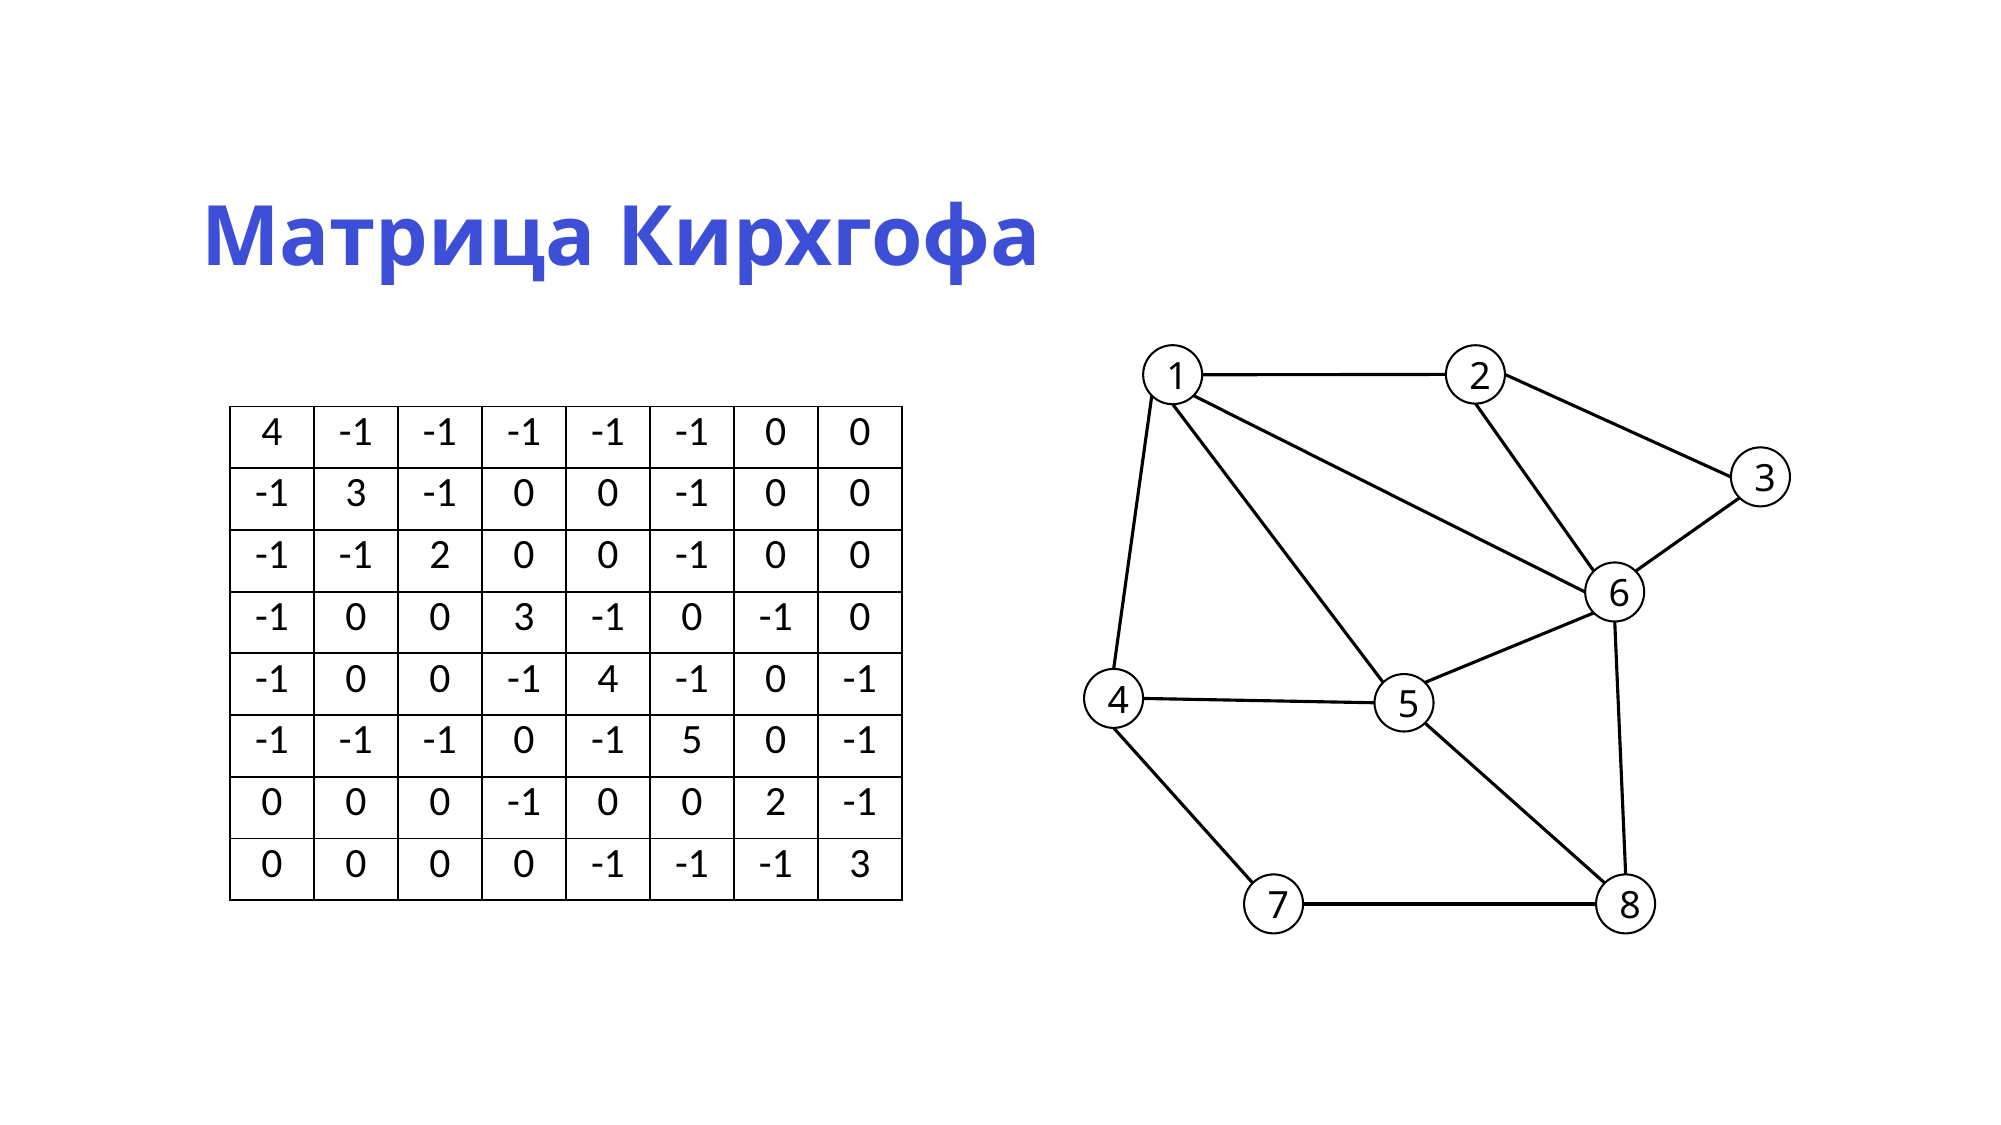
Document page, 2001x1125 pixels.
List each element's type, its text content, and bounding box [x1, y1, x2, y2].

table_cell 0 [651, 778, 733, 838]
table_cell 2 [735, 778, 817, 838]
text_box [1504, 374, 1731, 477]
table_header 0 [819, 407, 901, 467]
table_cell 0 [483, 839, 565, 899]
table_cell -1 [567, 716, 649, 776]
table_cell -1 [567, 839, 649, 899]
table_header -1 [315, 407, 397, 467]
table_cell 2 [399, 531, 481, 591]
table_cell -1 [483, 778, 565, 838]
table_cell 0 [315, 593, 397, 652]
text_box 4 [1083, 667, 1145, 729]
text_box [1172, 404, 1384, 683]
table_cell -1 [819, 716, 901, 776]
table_cell 5 [651, 716, 733, 776]
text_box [1635, 497, 1740, 572]
table_cell 0 [735, 716, 817, 776]
text_box 7 [1243, 873, 1305, 935]
table_cell 4 [567, 654, 649, 714]
table_cell -1 [315, 531, 397, 591]
table_cell -1 [231, 531, 313, 591]
text_box 5 [1373, 673, 1435, 733]
text_box Матрица Кирхгофа [186, 185, 1814, 306]
table_cell 0 [735, 531, 817, 591]
table_cell 0 [399, 654, 481, 714]
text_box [1193, 395, 1586, 592]
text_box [1424, 723, 1605, 884]
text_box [1424, 612, 1594, 683]
table_cell -1 [483, 654, 565, 714]
table_cell 0 [483, 716, 565, 776]
table_header 0 [735, 407, 817, 467]
text_box 3 [1730, 446, 1791, 508]
table_cell -1 [399, 716, 481, 776]
table_cell 0 [399, 593, 481, 652]
table_cell 0 [735, 469, 817, 529]
table_cell -1 [231, 469, 313, 529]
table_cell 0 [315, 839, 397, 899]
table_cell -1 [651, 839, 733, 899]
table_cell 0 [819, 531, 901, 591]
text_box 8 [1595, 873, 1657, 935]
table_cell -1 [651, 469, 733, 529]
table_cell 3 [483, 593, 565, 652]
table_cell 0 [567, 778, 649, 838]
text_box 2 [1444, 344, 1506, 395]
table_cell -1 [651, 531, 733, 591]
table_cell 0 [231, 839, 313, 899]
table_cell -1 [315, 716, 397, 776]
table_cell -1 [819, 654, 901, 714]
table_cell 0 [819, 469, 901, 529]
table_cell 0 [315, 778, 397, 838]
table_cell 0 [735, 654, 817, 714]
table_header -1 [651, 407, 733, 467]
table_cell 0 [819, 593, 901, 652]
table_cell 0 [483, 469, 565, 529]
table_cell 0 [567, 469, 649, 529]
table_header -1 [483, 407, 565, 467]
table_cell 3 [819, 839, 901, 899]
table_cell 0 [399, 778, 481, 838]
table_header -1 [567, 407, 649, 467]
table_header 4 [231, 407, 313, 467]
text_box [1614, 621, 1626, 875]
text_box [1143, 698, 1375, 703]
table_cell -1 [567, 593, 649, 652]
table_cell -1 [231, 716, 313, 776]
table_cell 0 [567, 531, 649, 591]
table_cell -1 [231, 654, 313, 714]
table_cell -1 [231, 593, 313, 652]
table_cell 0 [483, 531, 565, 591]
table_cell -1 [651, 654, 733, 714]
table_cell -1 [735, 593, 817, 652]
table_cell 0 [651, 593, 733, 652]
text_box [1475, 403, 1594, 572]
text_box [1113, 395, 1152, 669]
text_box 6 [1584, 561, 1646, 623]
table_header -1 [399, 407, 481, 467]
table_cell -1 [735, 839, 817, 899]
table_cell 3 [315, 469, 397, 529]
table_cell -1 [819, 778, 901, 838]
table_cell -1 [399, 469, 481, 529]
table_cell 0 [315, 654, 397, 714]
text_box 1 [1142, 344, 1204, 406]
table_cell 0 [231, 778, 313, 838]
table_cell 0 [399, 839, 481, 899]
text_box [1113, 727, 1253, 883]
